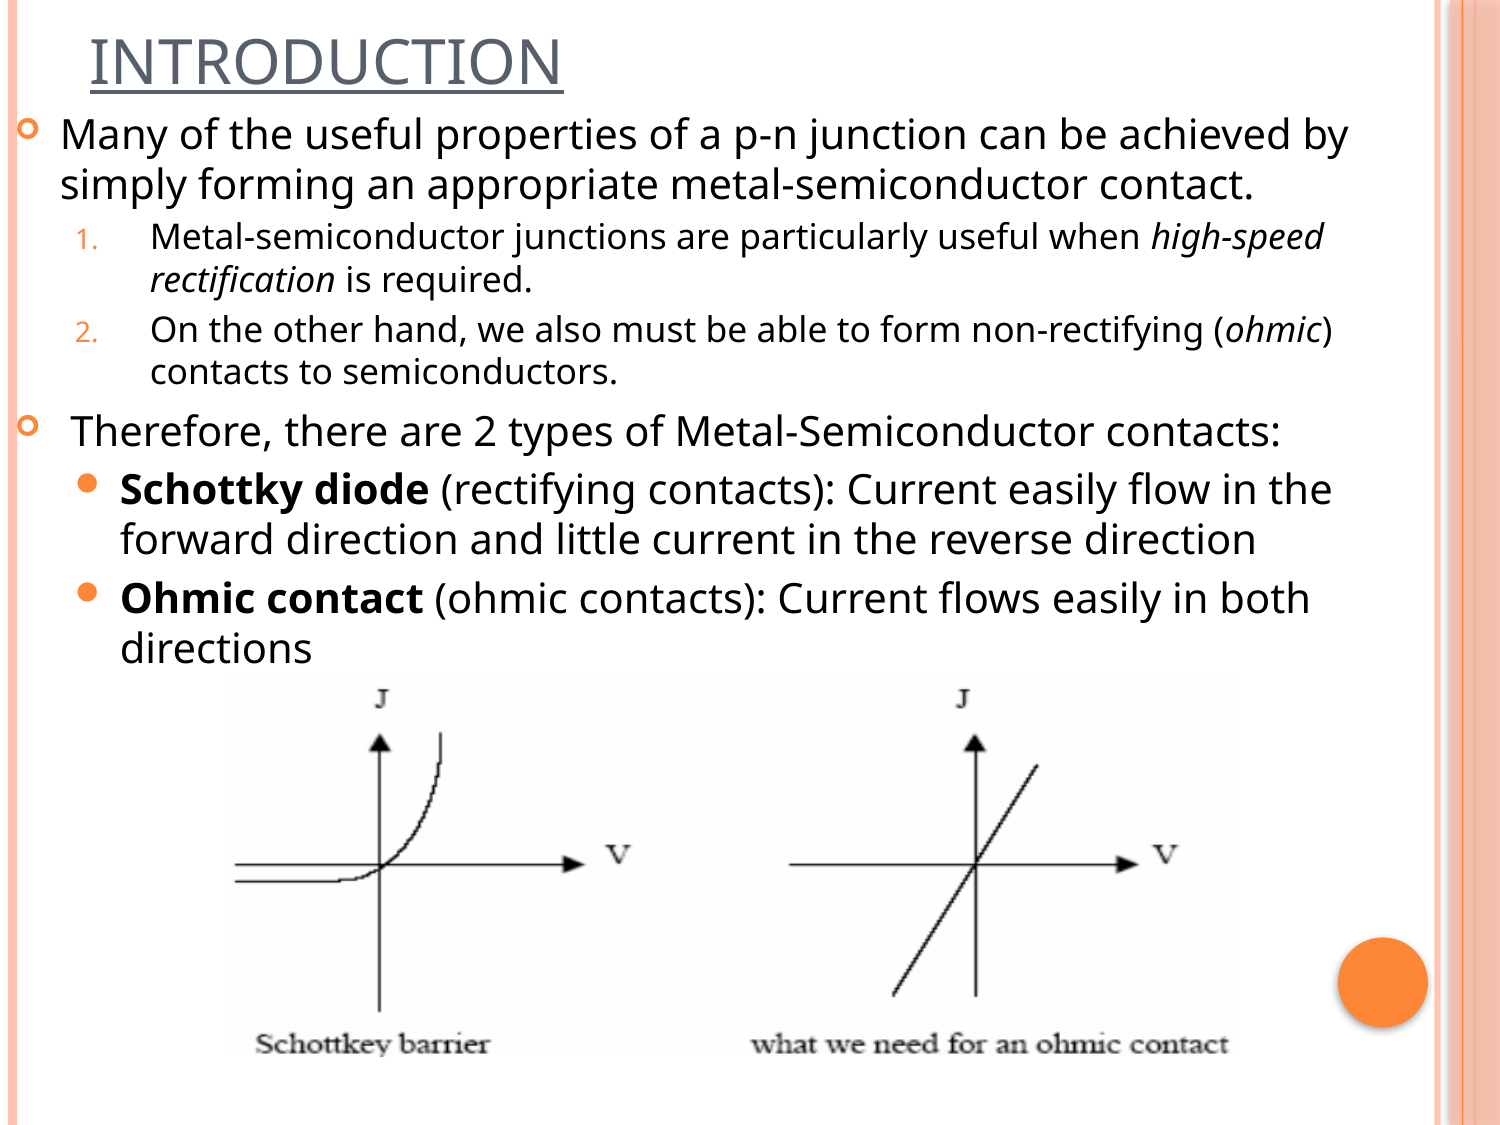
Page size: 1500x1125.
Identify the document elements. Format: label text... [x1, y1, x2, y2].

picture [224, 674, 1235, 1057]
list Many of the useful properties of a p-n junction can be achieved by simply forming an appropriate metal-semiconductor contact. Metal-semiconductor junctions are particularly useful when high-speed rectification is required. On the other hand, we also must be able to form non-rectifying (ohmic) contacts to semiconductors. Therefore, there are 2 types of Metal-Semiconductor contacts: Schottky diode (rectifying contacts): Current easily flow in the forward direction and little current in the reverse direction Ohmic contact (ohmic contacts): Current flows easily in both directions [0, 99, 1425, 1088]
title INTRODUCTION [75, 0, 1300, 99]
